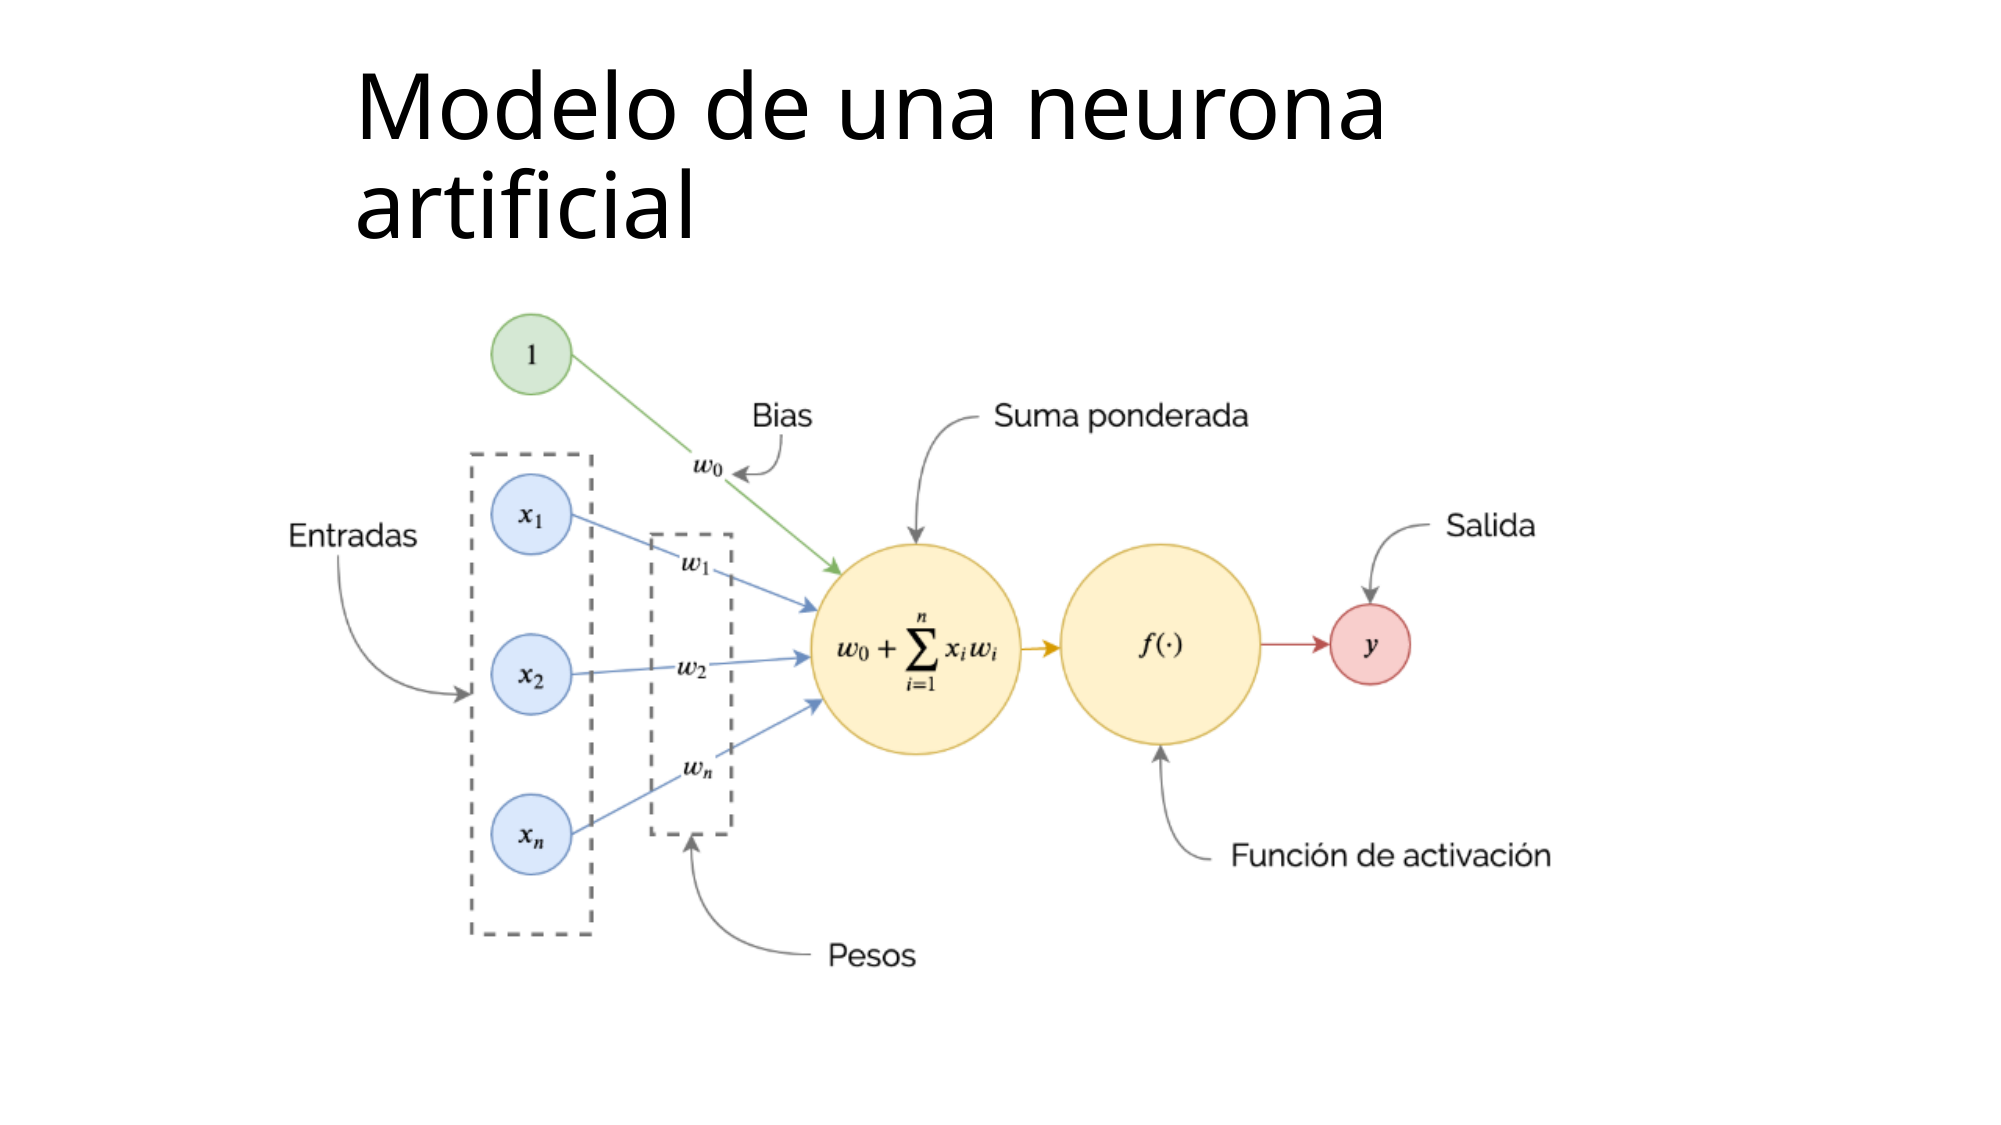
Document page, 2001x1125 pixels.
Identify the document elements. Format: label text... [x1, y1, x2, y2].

picture [247, 267, 1648, 1045]
title Modelo de una neurona artificial [339, 50, 1661, 268]
